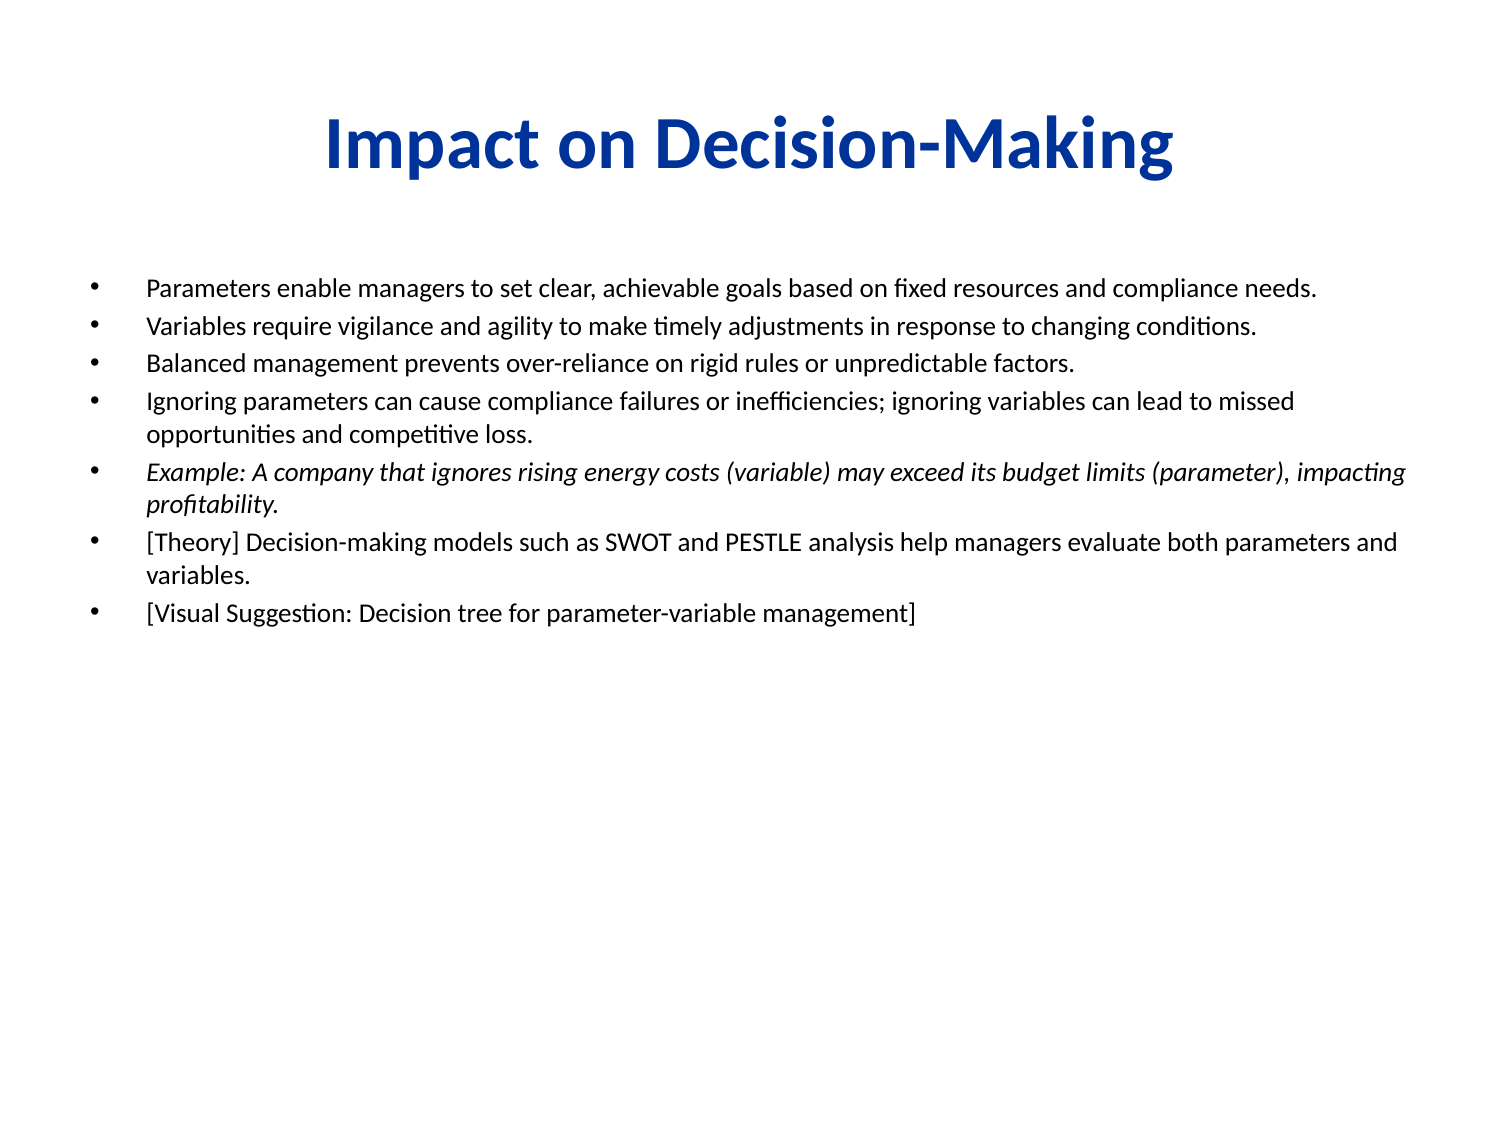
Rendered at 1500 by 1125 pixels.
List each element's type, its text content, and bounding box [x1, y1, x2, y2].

list Parameters enable managers to set clear, achievable goals based on fixed resources and compliance needs. Variables require vigilance and agility to make timely adjustments in response to changing conditions. Balanced management prevents over-reliance on rigid rules or unpredictable factors. Ignoring parameters can cause compliance failures or inefficiencies; ignoring variables can lead to missed opportunities and competitive loss. Example: A company that ignores rising energy costs (variable) may exceed its budget limits (parameter), impacting profitability. [Theory] Decision-making models such as SWOT and PESTLE analysis help managers evaluate both parameters and variables. [Visual Suggestion: Decision tree for parameter-variable management] [75, 262, 1425, 1005]
title Impact on Decision-Making [75, 45, 1425, 233]
